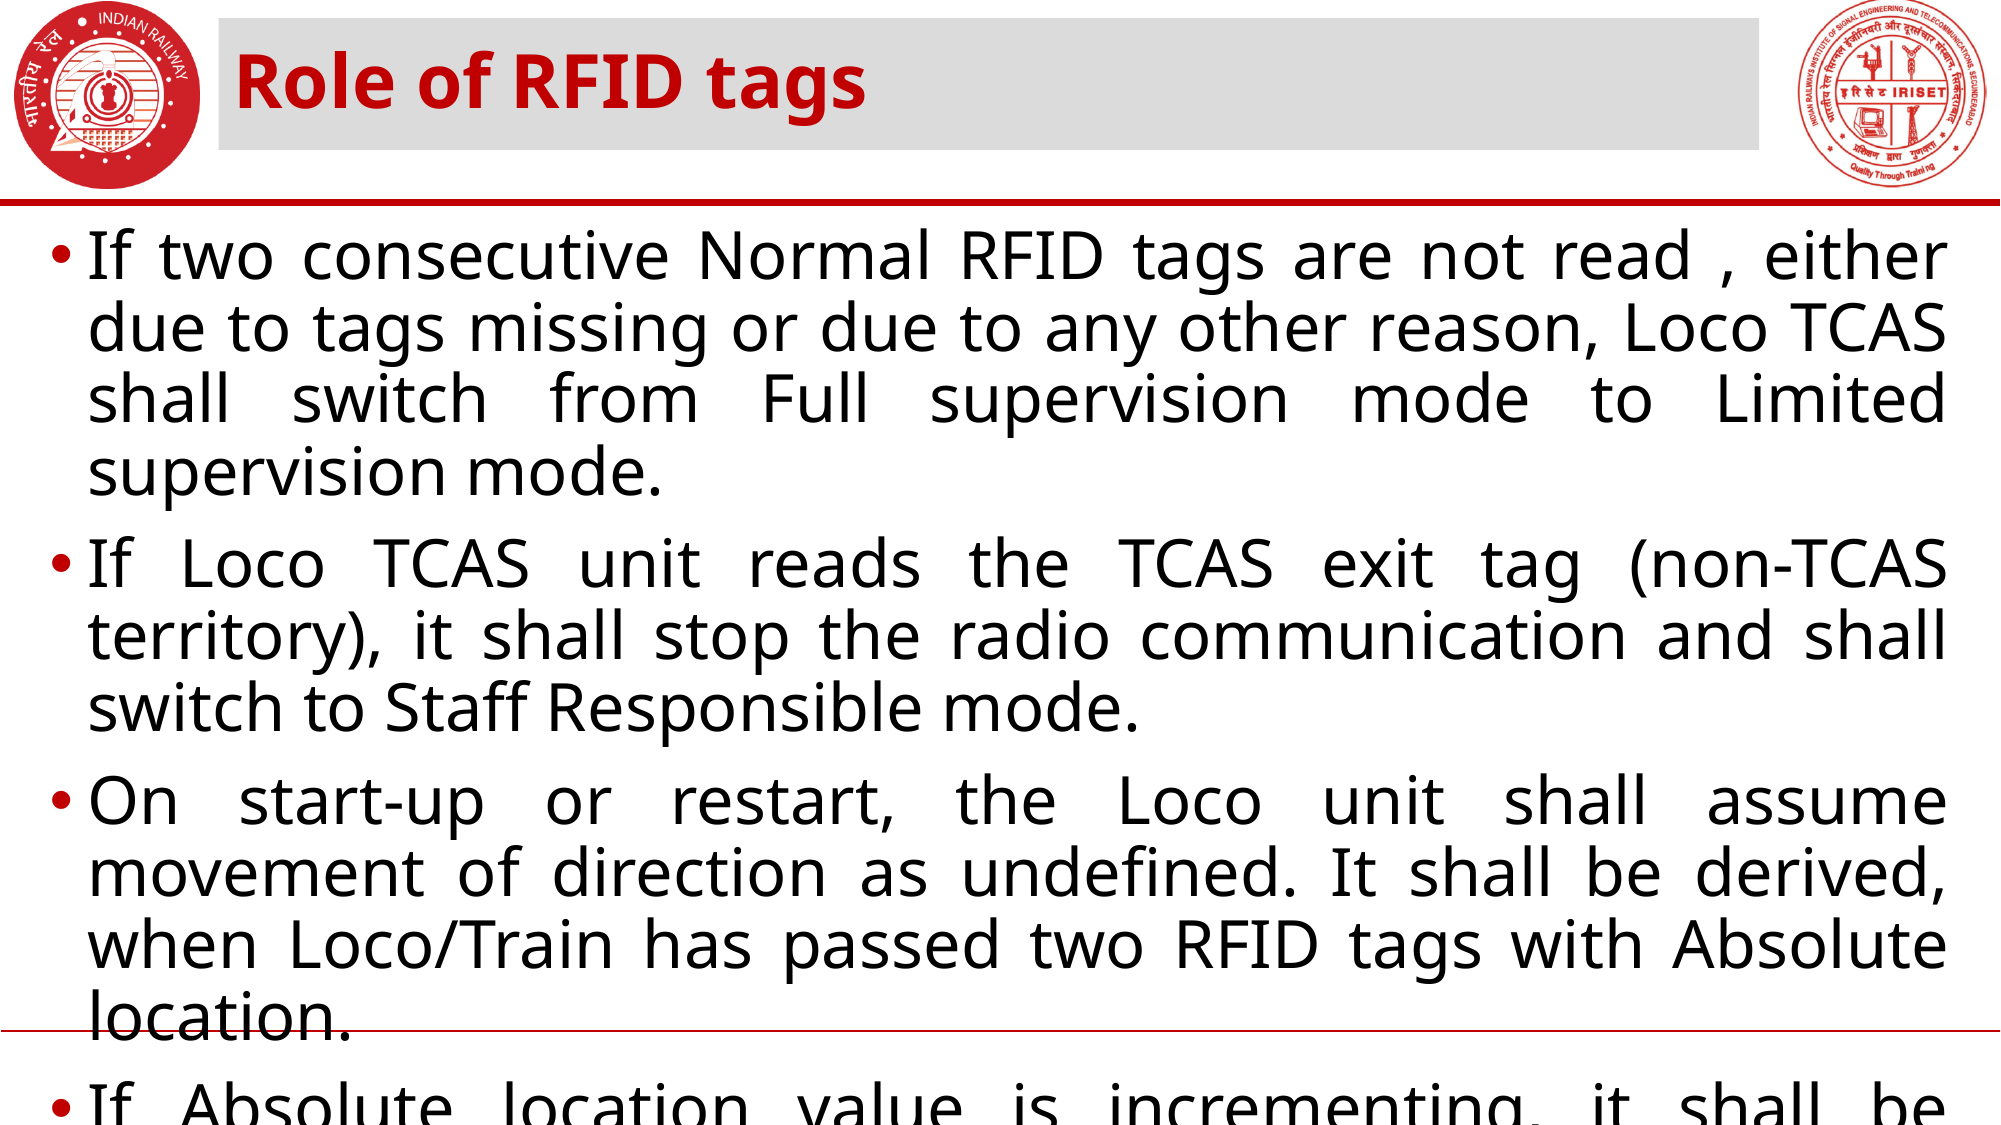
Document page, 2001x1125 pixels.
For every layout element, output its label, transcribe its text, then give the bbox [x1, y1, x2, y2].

list If two consecutive Normal RFID tags are not read , either due to tags missing or due to any other reason, Loco TCAS shall switch from Full supervision mode to Limited supervision mode. If Loco TCAS unit reads the TCAS exit tag (non-TCAS territory), it shall stop the radio communication and shall switch to Staff Responsible mode. On start-up or restart, the Loco unit shall assume movement of direction as undefined. It shall be derived, when Loco/Train has passed two RFID tags with Absolute location. If Absolute location value is incrementing, it shall be treated as Nominal direction. If Absolute location is decrementing, it shall be treated as Reverse direction. [34, 214, 1967, 1014]
title Role of RFID tags [218, 18, 1760, 150]
picture [1782, 0, 2000, 194]
picture [14, 1, 200, 189]
